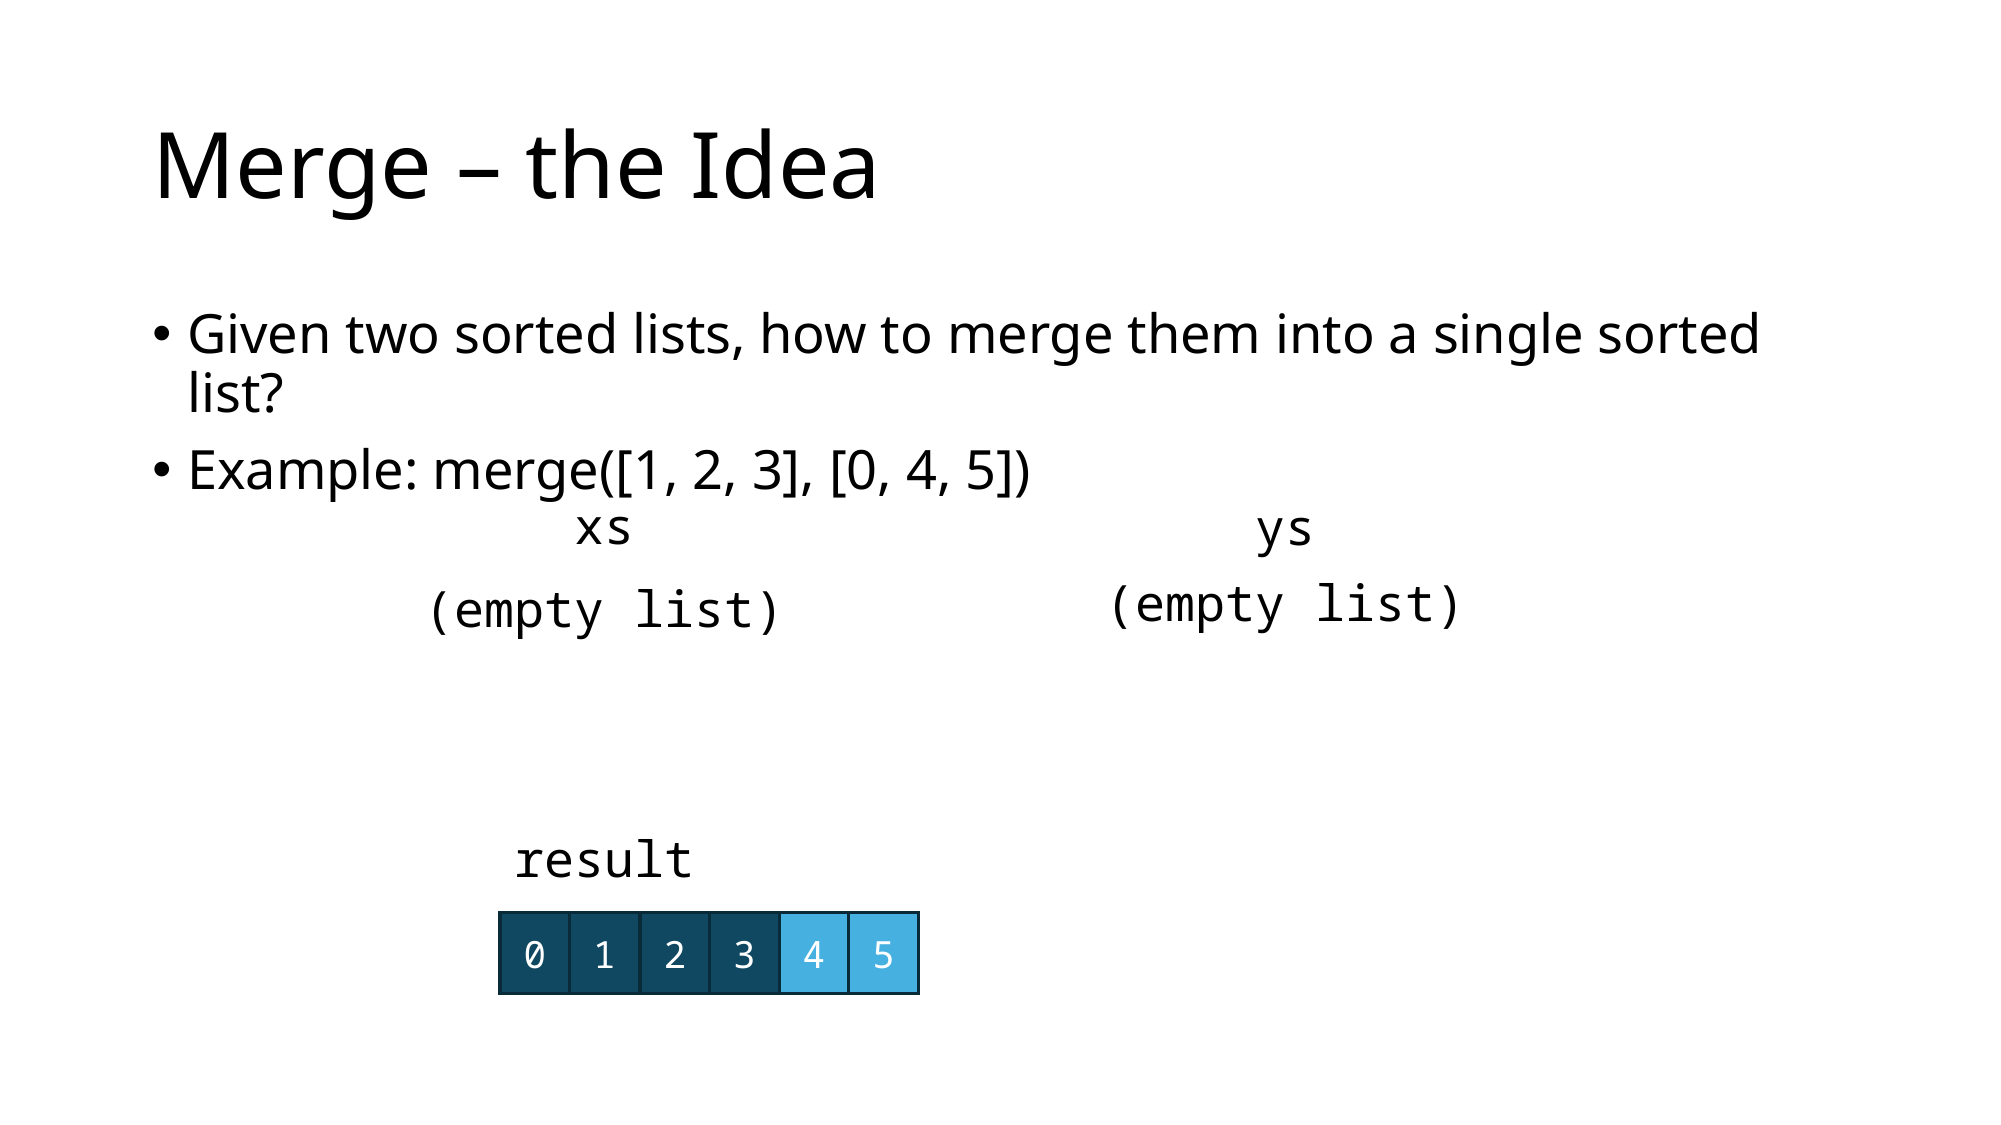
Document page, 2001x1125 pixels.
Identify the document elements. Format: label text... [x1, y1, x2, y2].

text_box result [499, 820, 710, 896]
text_box 0 [498, 911, 571, 995]
list Given two sorted lists, how to merge them into a single sorted list? Example: merge([1, 2, 3], [0, 4, 5]) [137, 299, 1863, 511]
text_box xs [559, 487, 650, 562]
text_box 2 [638, 911, 711, 995]
title Merge – the Idea [137, 59, 1863, 278]
text_box 5 [847, 911, 920, 995]
text_box 4 [778, 911, 847, 995]
text_box (empty list) [1090, 563, 1481, 639]
text_box 3 [711, 911, 778, 995]
text_box 1 [571, 911, 638, 995]
text_box (empty list) [409, 570, 800, 646]
text_box ys [1240, 487, 1331, 563]
